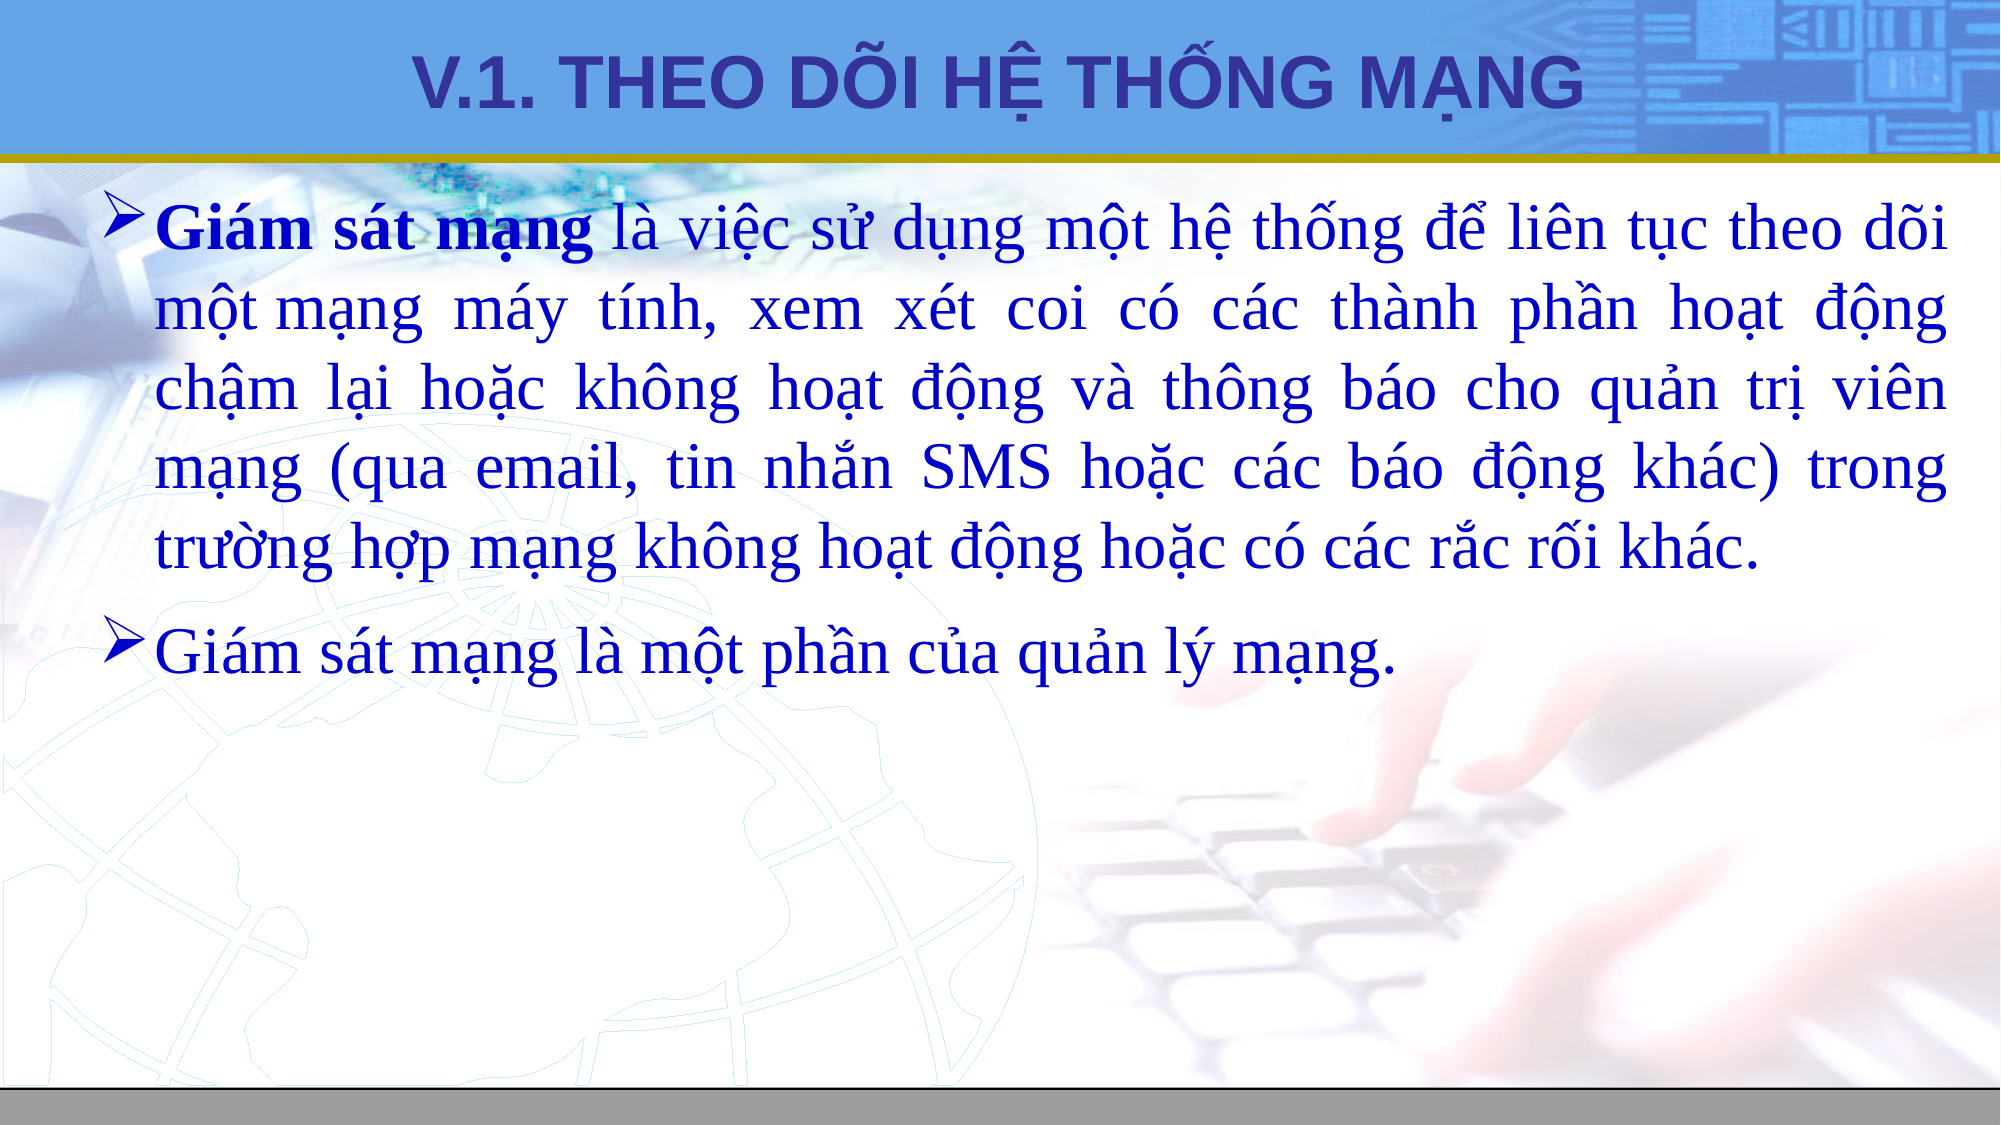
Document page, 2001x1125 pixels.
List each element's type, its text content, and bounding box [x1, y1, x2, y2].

picture [0, 0, 2001, 1125]
list Giám sát mạng là việc sử dụng một hệ thống để liên tục theo dõi một mạng máy tính, xem xét coi có các thành phần hoạt động chậm lại hoặc không hoạt động và thông báo cho quản trị viên mạng (qua email, tin nhắn SMS hoặc các báo động khác) trong trường hợp mạng không hoạt động hoặc có các rắc rối khác. Giám sát mạng là một phần của quản lý mạng. [83, 174, 1967, 1075]
title V.1. THEO DÕI HỆ THỐNG MẠNG [0, 9, 2000, 148]
